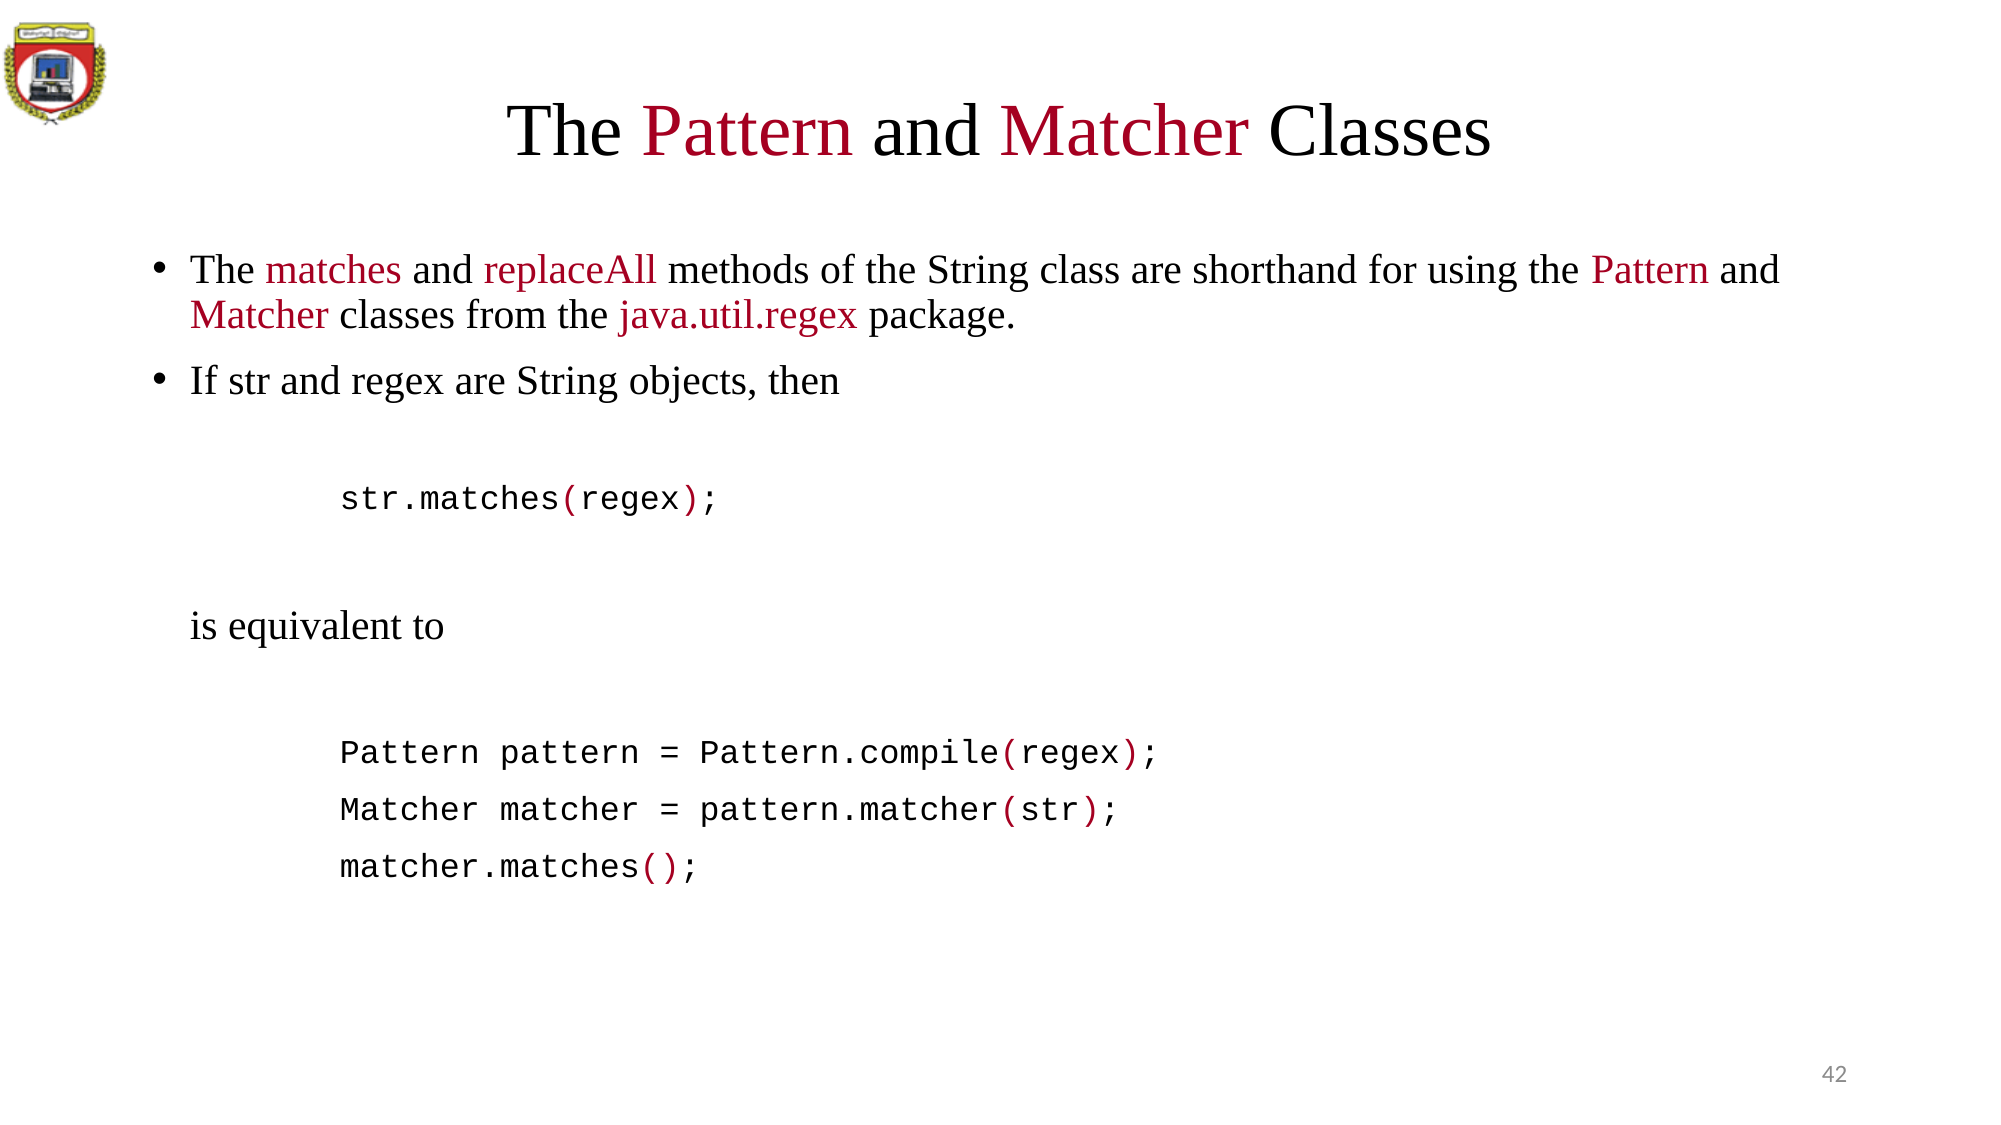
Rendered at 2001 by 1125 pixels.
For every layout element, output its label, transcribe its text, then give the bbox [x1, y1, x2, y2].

picture [0, 6, 108, 131]
slide_number 42 [1412, 1042, 1863, 1103]
title The Pattern and Matcher Classes [137, 22, 1863, 239]
list The matches and replaceAll methods of the String class are shorthand for using the Pattern and Matcher classes from the java.util.regex package. If str and regex are String objects, then str.matches(regex); is equivalent to Pattern pattern = Pattern.compile(regex); Matcher matcher = pattern.matcher(str); matcher.matches(); [137, 239, 1863, 1014]
